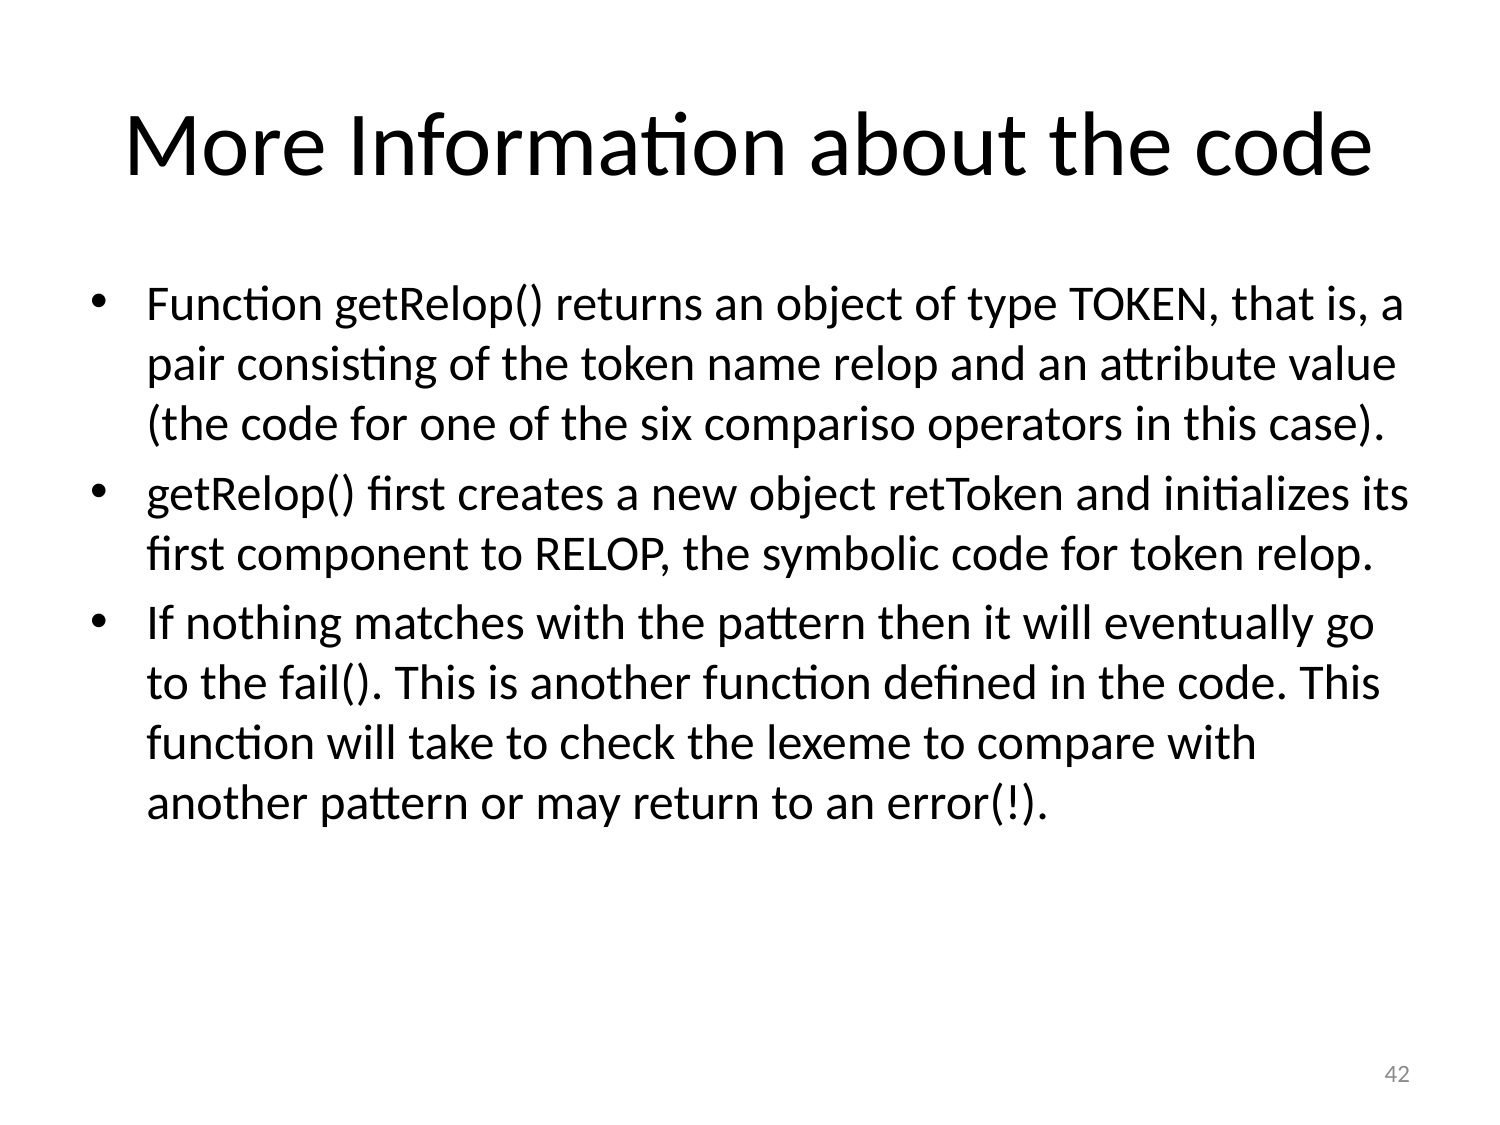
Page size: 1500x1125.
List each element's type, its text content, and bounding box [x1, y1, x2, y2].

list Function getRelop() returns an object of type TOKEN, that is, a pair consisting of the token name relop and an attribute value (the code for one of the six compariso operators in this case). getRelop() first creates a new object retToken and initializes its first component to RELOP, the symbolic code for token relop. If nothing matches with the pattern then it will eventually go to the fail(). This is another function defined in the code. This function will take to check the lexeme to compare with another pattern or may return to an error(!). [75, 262, 1425, 1005]
slide_number 42 [1074, 1042, 1425, 1103]
title More Information about the code [75, 45, 1425, 233]
